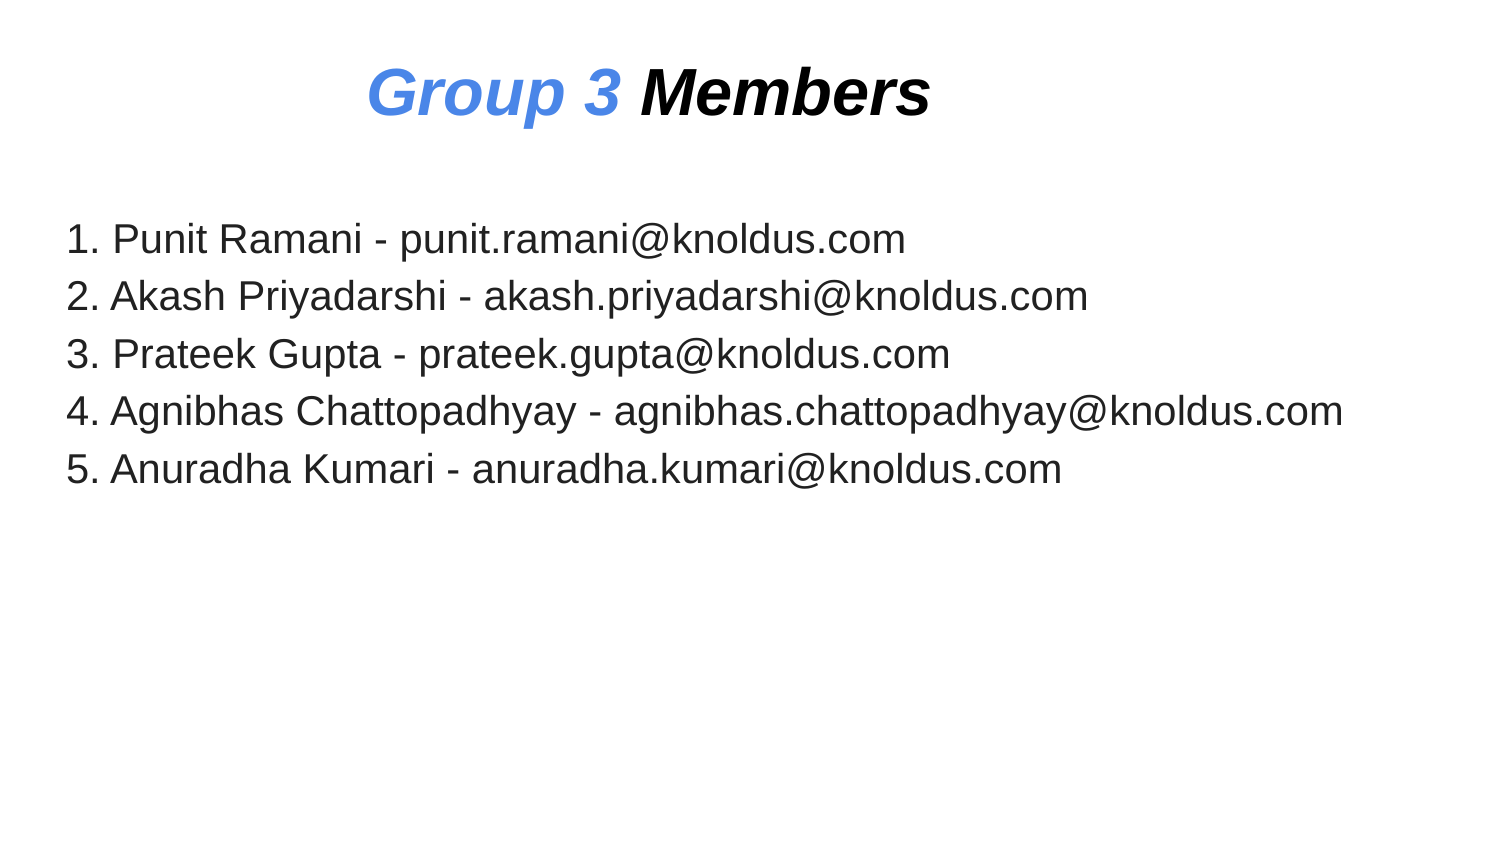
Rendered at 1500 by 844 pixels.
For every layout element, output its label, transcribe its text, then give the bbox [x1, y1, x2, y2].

title Group 3 Members [51, 33, 1449, 149]
list 1. Punit Ramani - punit.ramani@knoldus.com 2. Akash Priyadarshi - akash.priyadarshi@knoldus.com 3. Prateek Gupta - prateek.gupta@knoldus.com 4. Agnibhas Chattopadhyay - agnibhas.chattopadhyay@knoldus.com 5. Anuradha Kumari - anuradha.kumari@knoldus.com [51, 189, 1449, 750]
